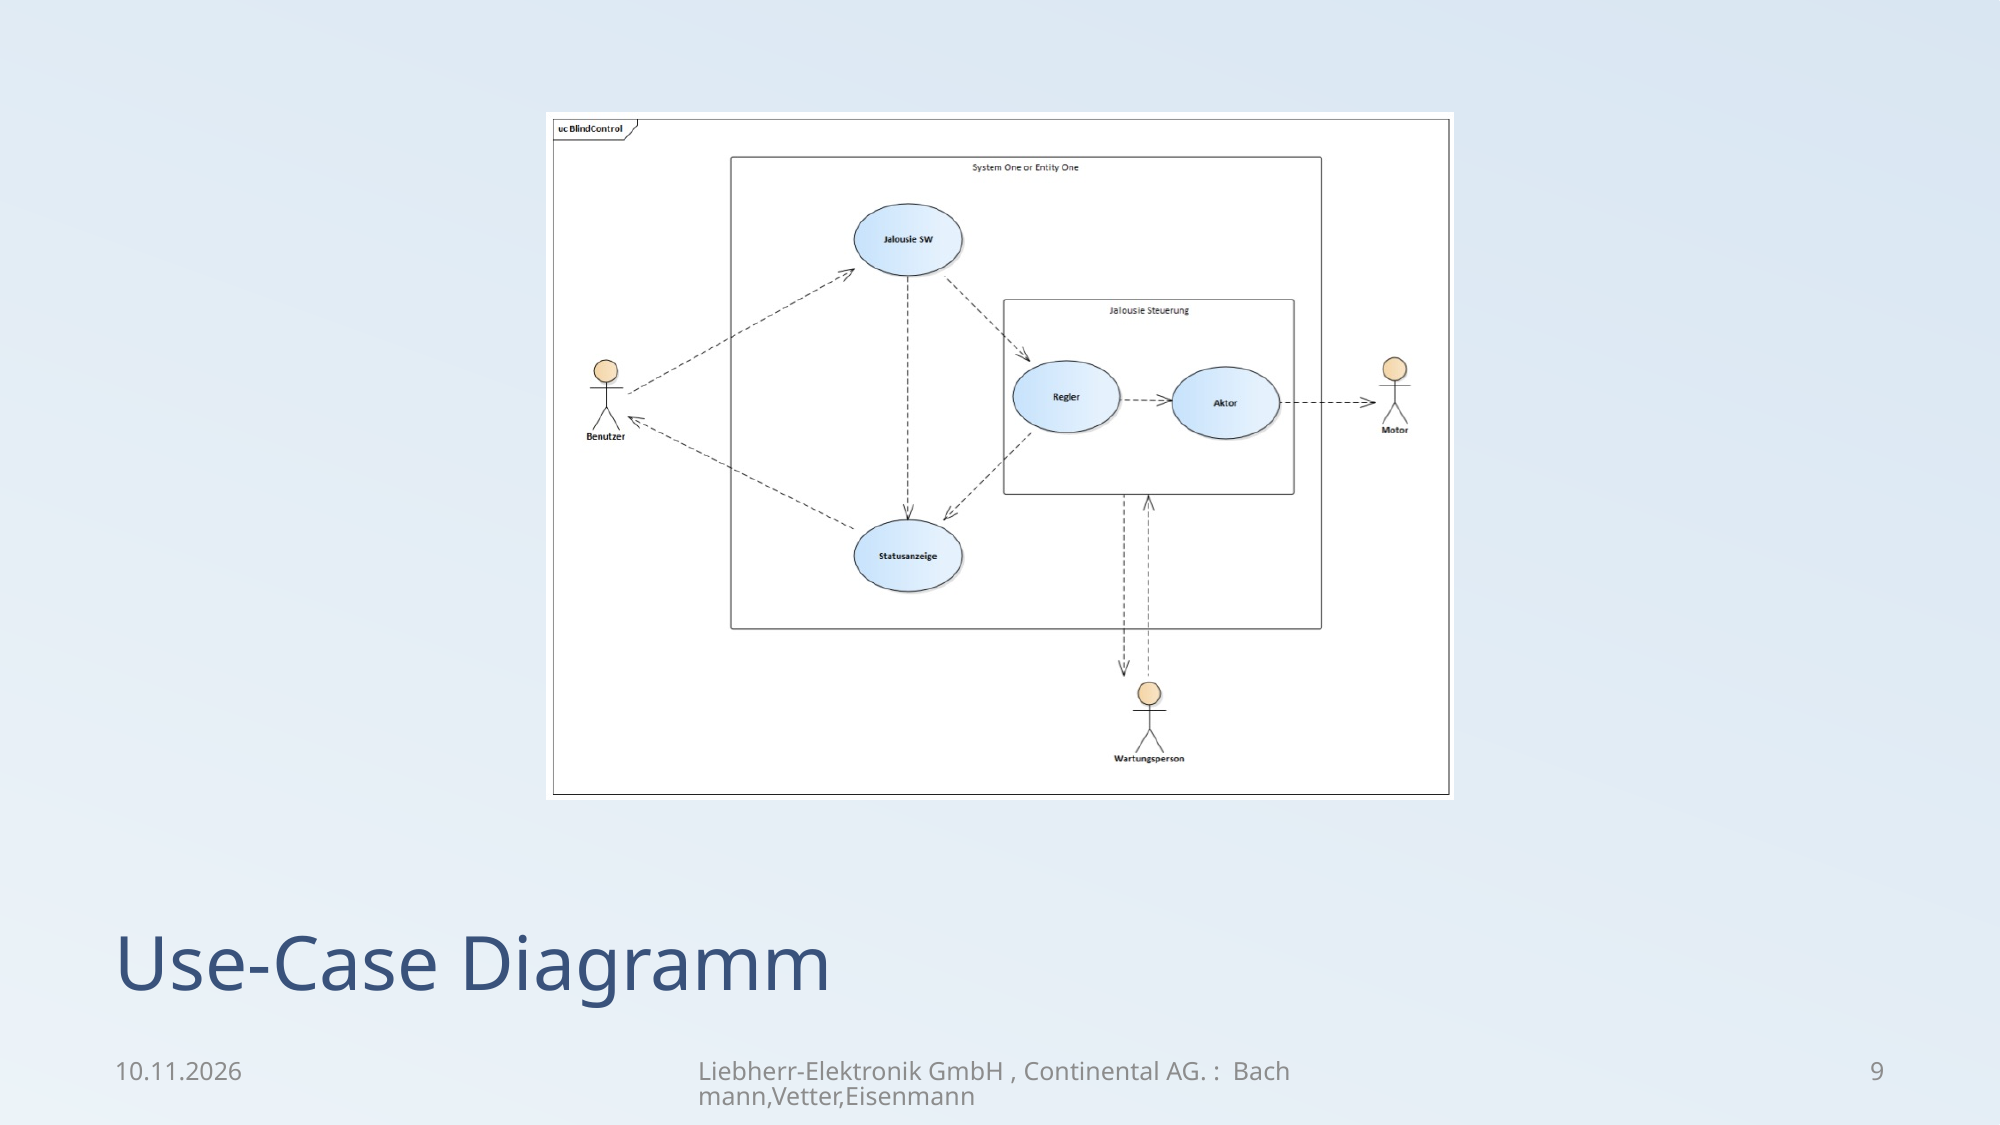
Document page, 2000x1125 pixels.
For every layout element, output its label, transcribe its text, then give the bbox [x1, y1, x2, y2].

title Use-Case Diagramm [99, 837, 1900, 1013]
footer Liebherr-Elektronik GmbH , Continental AG. : Bachmann,Vetter,Eisenmann [683, 1042, 1317, 1103]
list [546, 112, 1454, 800]
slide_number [99, 1042, 567, 1103]
slide_number 9 [1432, 1042, 1900, 1103]
